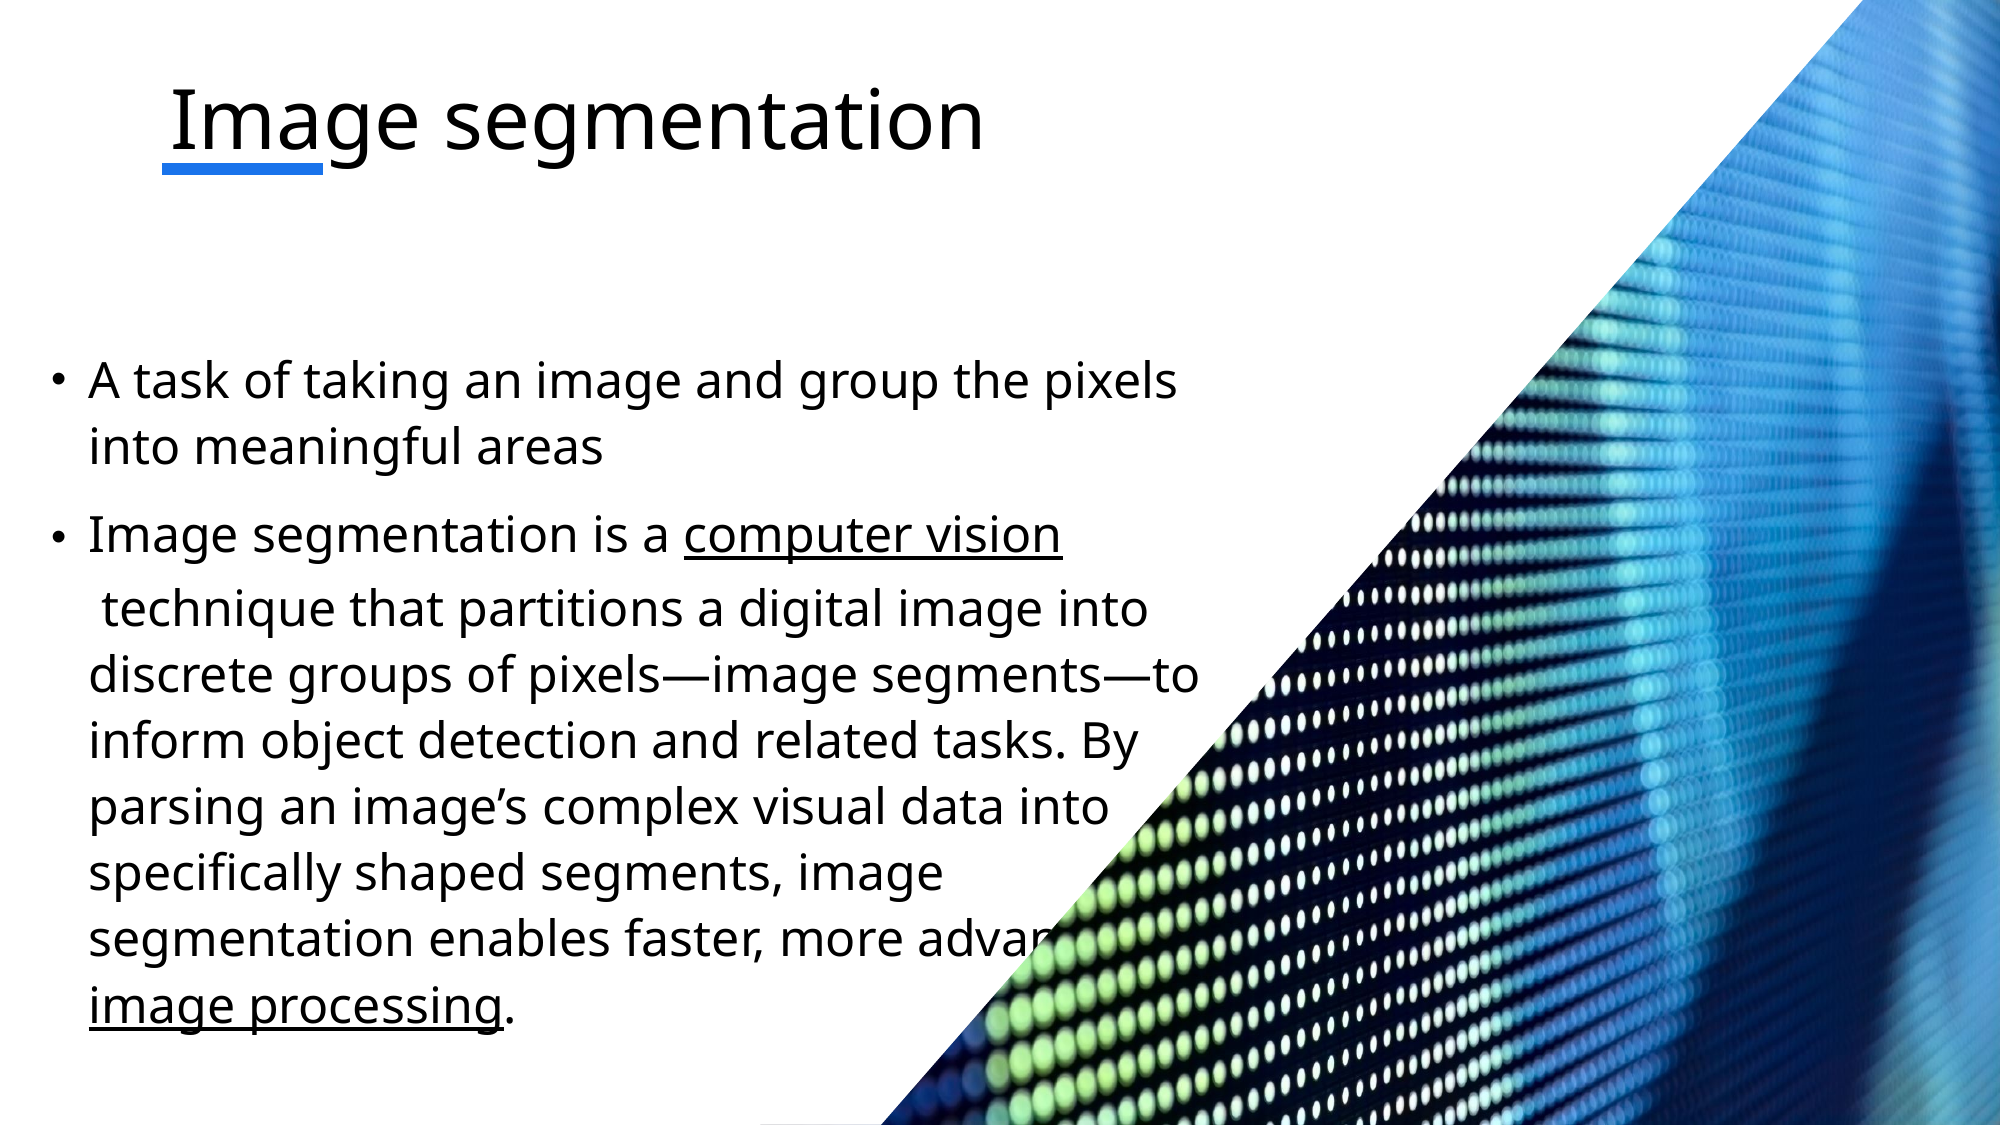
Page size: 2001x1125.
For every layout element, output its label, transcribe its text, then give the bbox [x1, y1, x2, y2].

title Image segmentation [155, 58, 760, 283]
list A task of taking an image and group the pixels into meaningful areas Image segmentation is a computer vision technique that partitions a digital image into discrete groups of pixels—image segments—to inform object detection and related tasks. By parsing an image’s complex visual data into specifically shaped segments, image segmentation enables faster, more advanced image processing. [35, 335, 760, 1023]
picture [760, 0, 2000, 1125]
